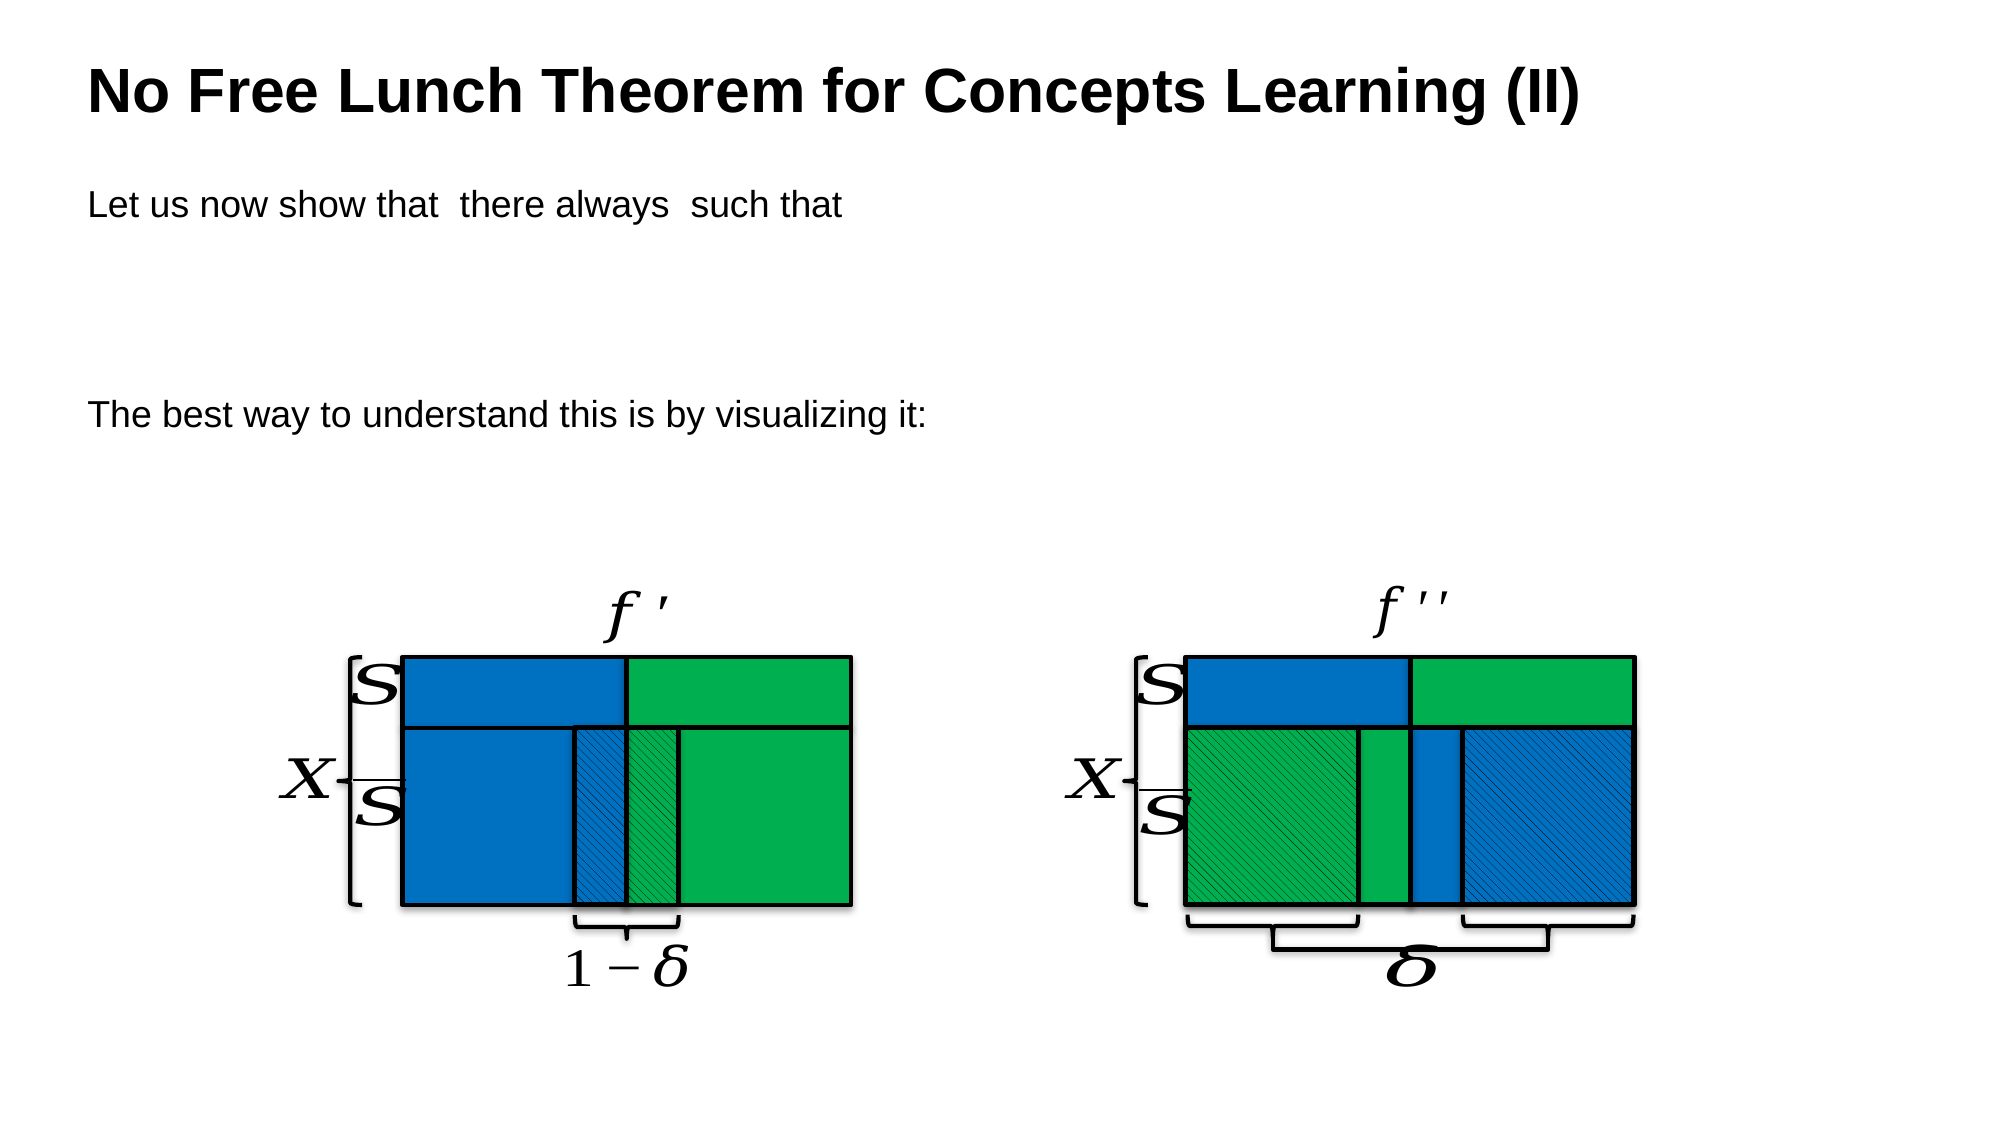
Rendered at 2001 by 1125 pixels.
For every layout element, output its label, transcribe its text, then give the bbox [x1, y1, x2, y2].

text_box [1460, 914, 1636, 937]
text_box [402, 656, 852, 906]
text_box [1122, 655, 1148, 908]
title No Free Lunch Theorem for Concepts Learning (II) [72, 42, 1930, 138]
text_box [1185, 656, 1635, 905]
text_box [1185, 914, 1361, 937]
text_box [572, 915, 681, 941]
text_box [336, 655, 363, 908]
